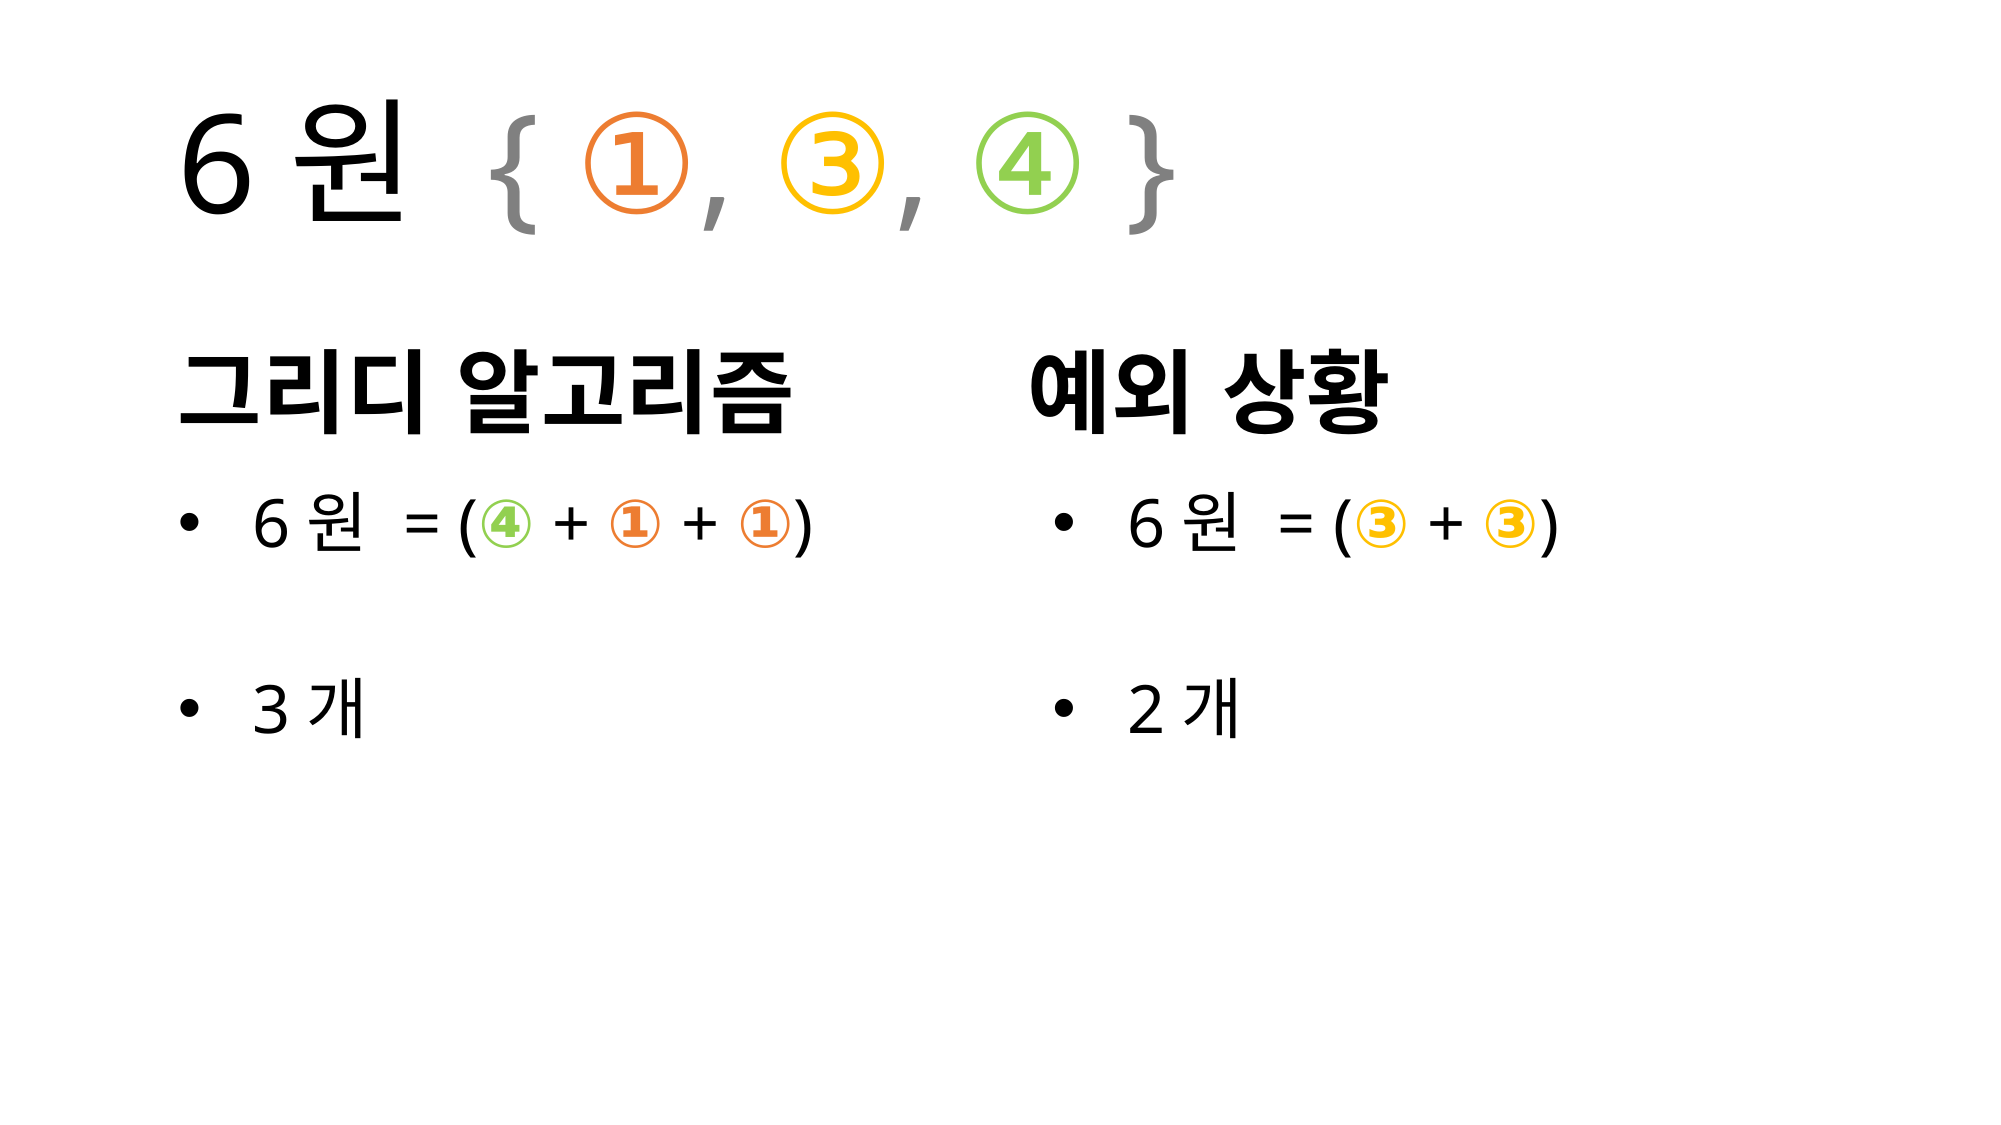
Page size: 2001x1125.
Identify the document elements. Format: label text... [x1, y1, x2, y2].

title 6원 { ①, ③, ④ } [137, 59, 1863, 278]
list 예외 상황 [1012, 318, 1863, 454]
list 6원 = (③ + ③) 2개 [1012, 482, 1863, 1087]
list 그리디 알고리즘 [137, 318, 984, 454]
list 6원 = (④ + ① + ①) 3개 [137, 482, 984, 1087]
